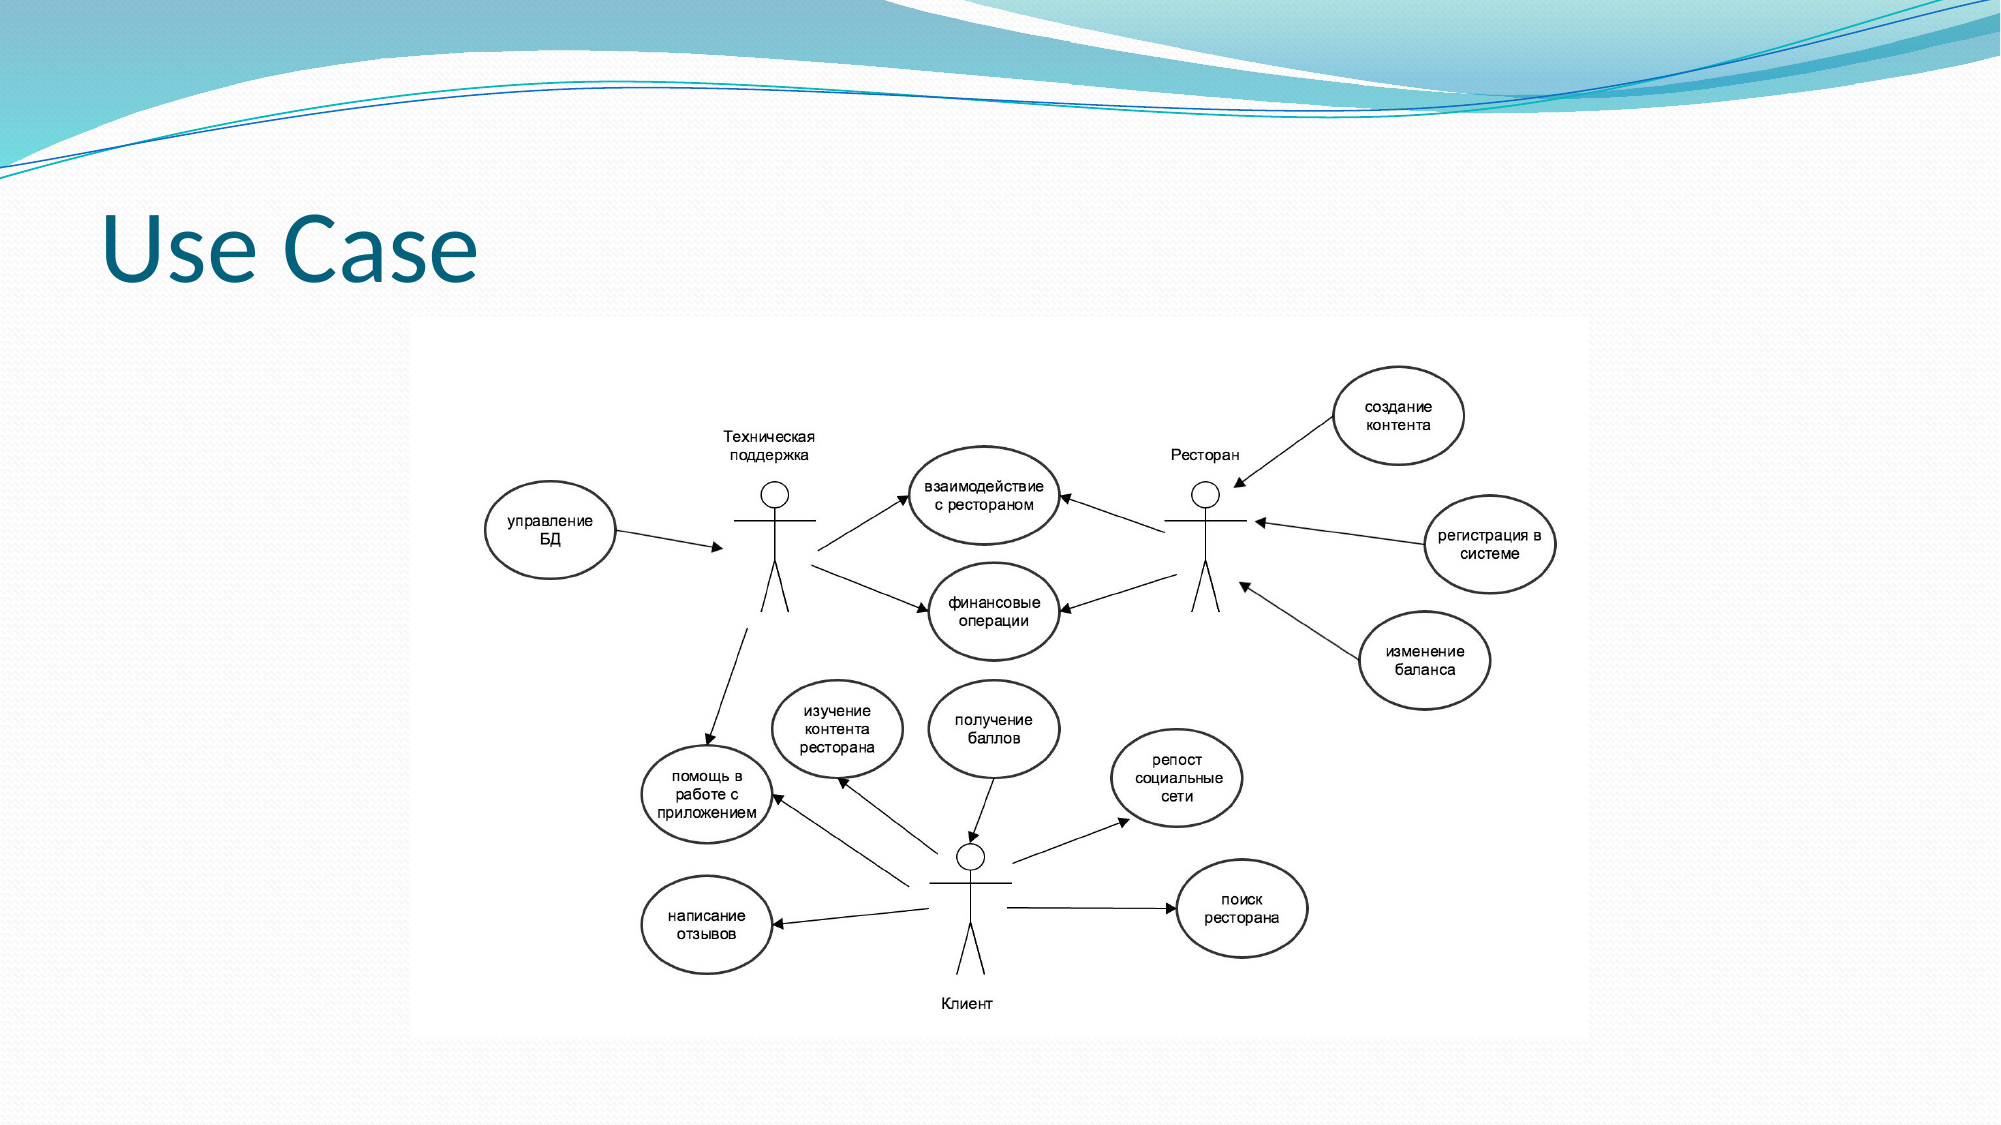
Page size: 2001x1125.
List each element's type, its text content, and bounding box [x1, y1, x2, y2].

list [411, 317, 1589, 1038]
title Use Case [99, 115, 1900, 303]
